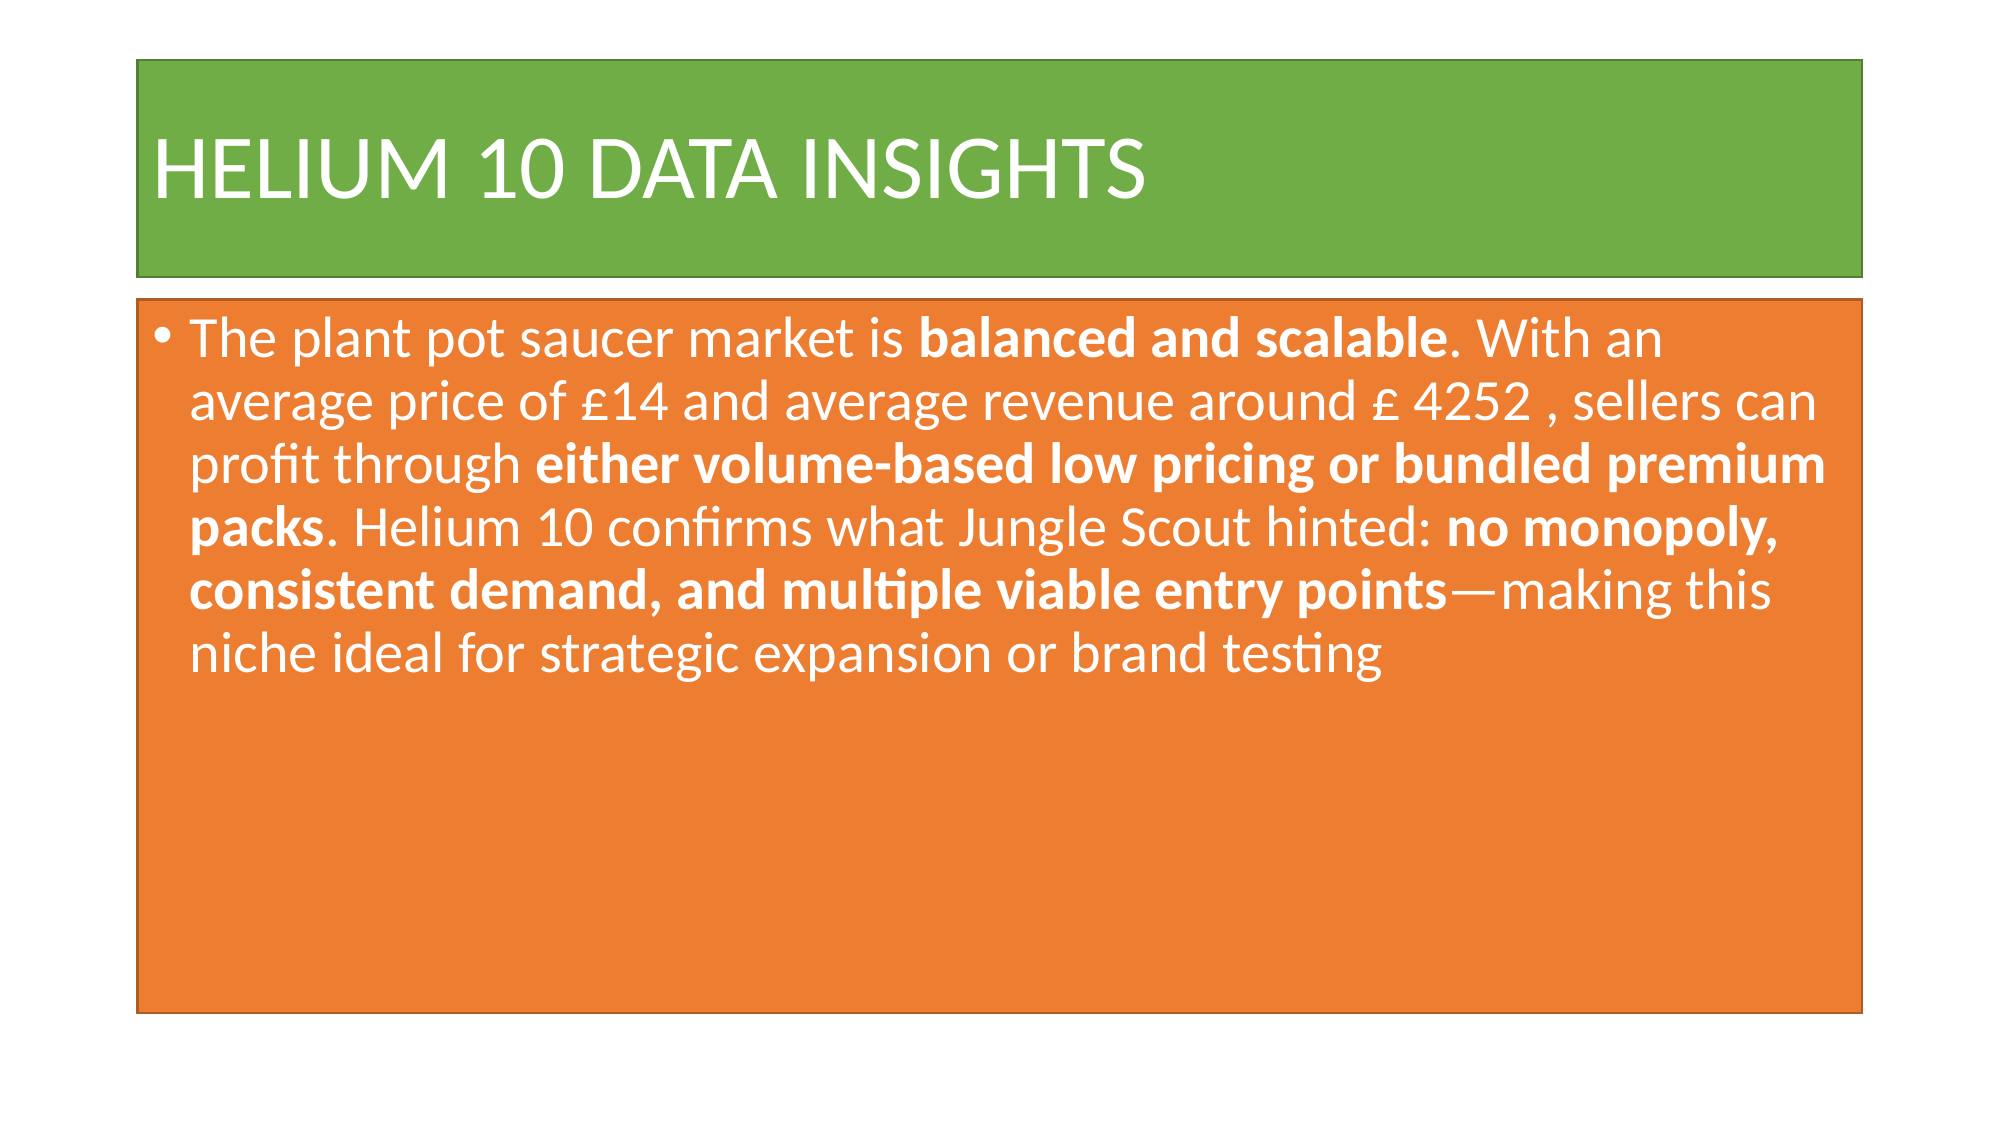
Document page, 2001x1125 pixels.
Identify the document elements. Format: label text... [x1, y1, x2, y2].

list The plant pot saucer market is balanced and scalable. With an average price of £14 and average revenue around £ 4252 , sellers can profit through either volume-based low pricing or bundled premium packs. Helium 10 confirms what Jungle Scout hinted: no monopoly, consistent demand, and multiple viable entry points—making this niche ideal for strategic expansion or brand testing [136, 298, 1863, 1014]
title HELIUM 10 DATA INSIGHTS [136, 59, 1863, 278]
